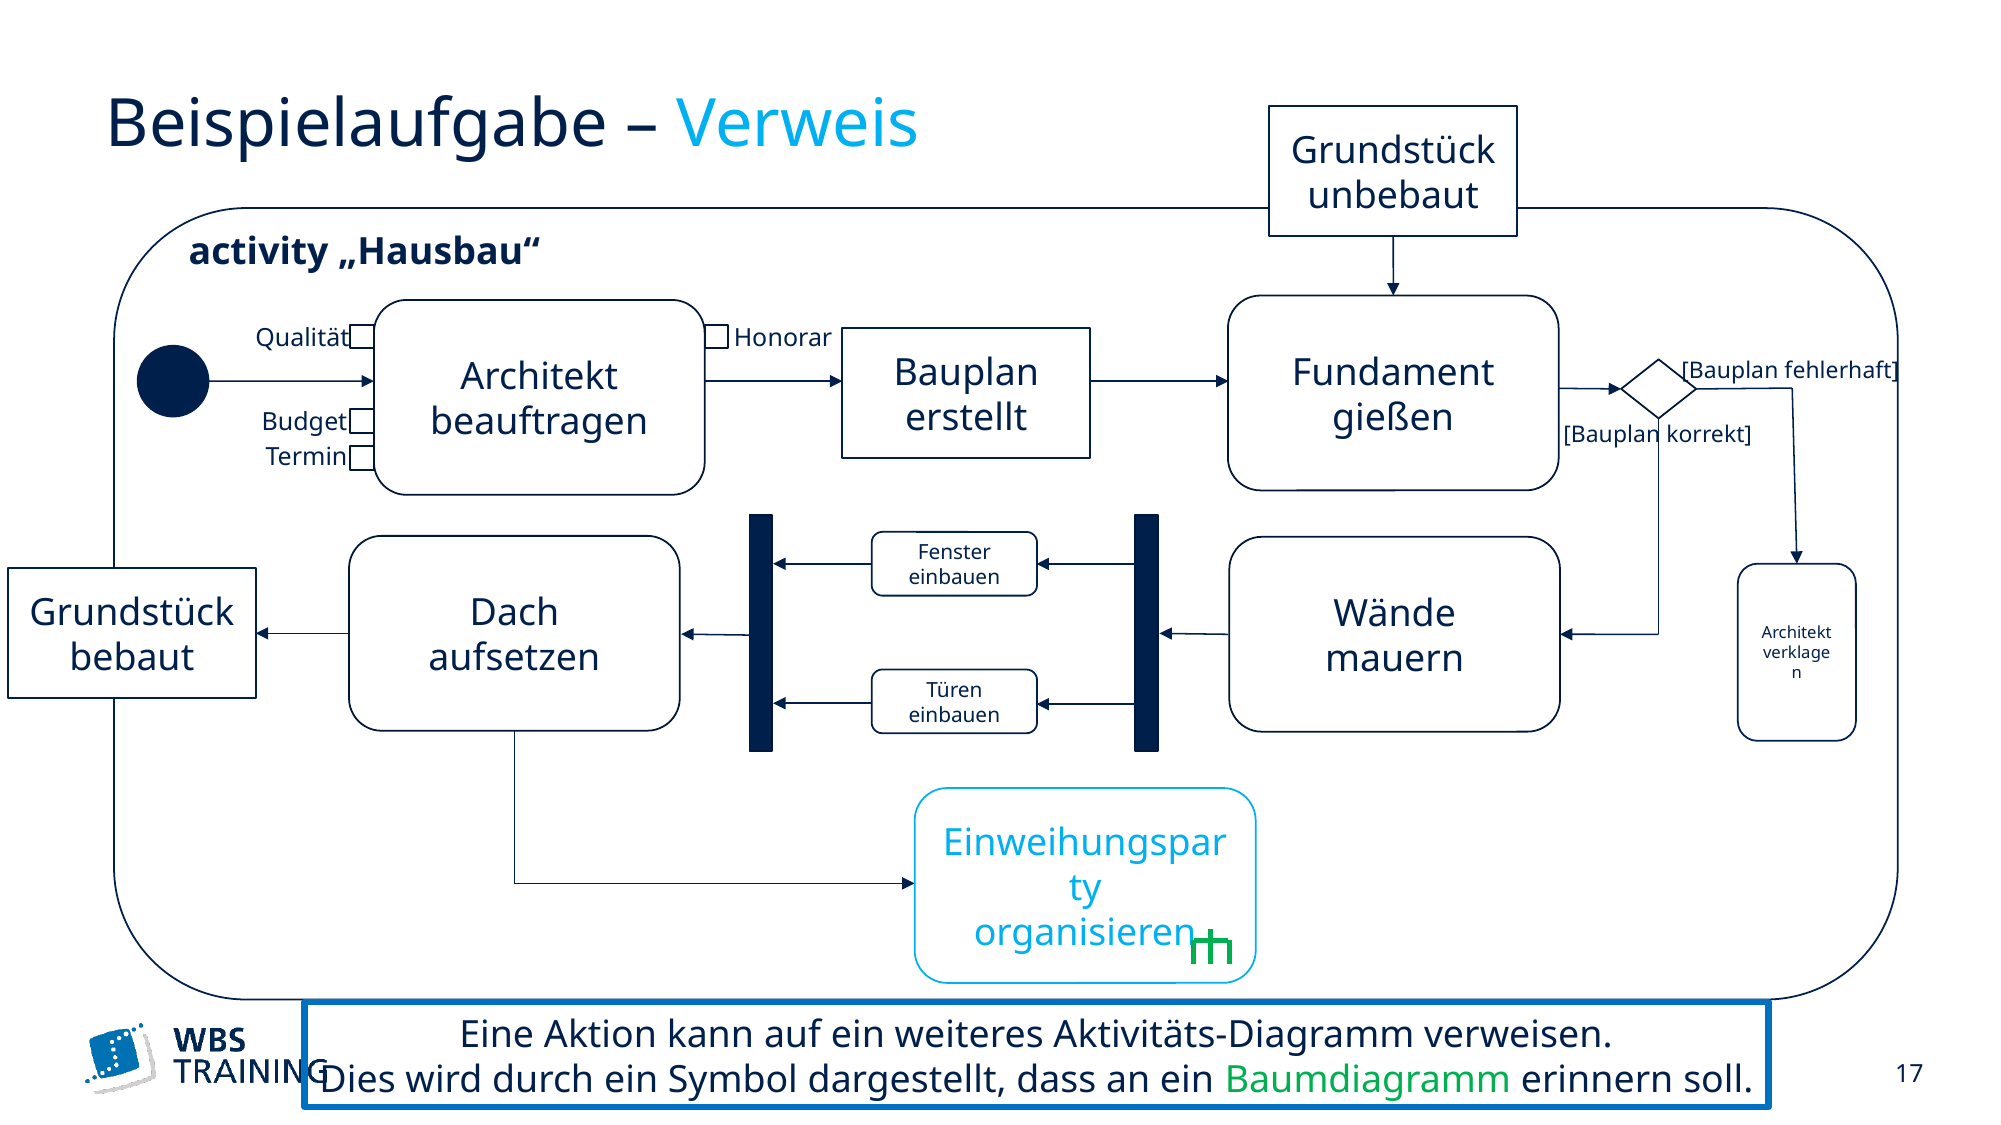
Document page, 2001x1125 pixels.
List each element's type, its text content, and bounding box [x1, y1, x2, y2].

text_box Termin [250, 432, 363, 478]
text_box [113, 207, 1658, 633]
text_box Dach aufsetzen [348, 534, 681, 732]
text_box Honorar [719, 314, 848, 359]
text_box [1791, 387, 1798, 564]
picture [85, 1023, 304, 1094]
slide_number 17 [1769, 1045, 1939, 1106]
text_box [Bauplan fehlerhaft] [1666, 348, 1915, 391]
text_box [113, 391, 1899, 1001]
text_box Qualität [240, 313, 365, 359]
text_box Grundstück unbebaut [1268, 105, 1518, 237]
text_box Fenster einbauen [870, 530, 1038, 597]
text_box [1394, 207, 1899, 388]
text_box Wände mauern [1228, 535, 1561, 733]
text_box Bauplan erstellt [841, 327, 1091, 459]
text_box Budget [246, 398, 363, 443]
text_box [363, 408, 375, 434]
text_box [Bauplan korrekt] [1548, 412, 1767, 455]
title Beispielaufgabe – Verweis [90, 72, 1918, 191]
text_box [1620, 358, 1695, 412]
text_box Architekt verklagen [1736, 562, 1857, 742]
text_box [365, 324, 375, 349]
text_box Fundament gießen [1227, 294, 1560, 492]
text_box Eine Aktion kann auf ein weiteres Aktivitäts-Diagramm verweisen. Dies wird durch ein Symbol dargestellt, dass an ein Baumdiagramm erinnern soll. [304, 1002, 1769, 1108]
text_box Architekt beauftragen [373, 299, 706, 496]
text_box Grundstück bebaut [7, 567, 257, 699]
text_box activity „Hausbau“ [173, 219, 556, 280]
text_box Türen einbauen [870, 668, 1038, 735]
text_box [749, 514, 773, 752]
text_box [363, 445, 375, 471]
text_box [136, 344, 210, 418]
text_box Einweihungsparty organisieren [913, 787, 1257, 984]
text_box [1134, 514, 1159, 752]
text_box [704, 324, 719, 349]
